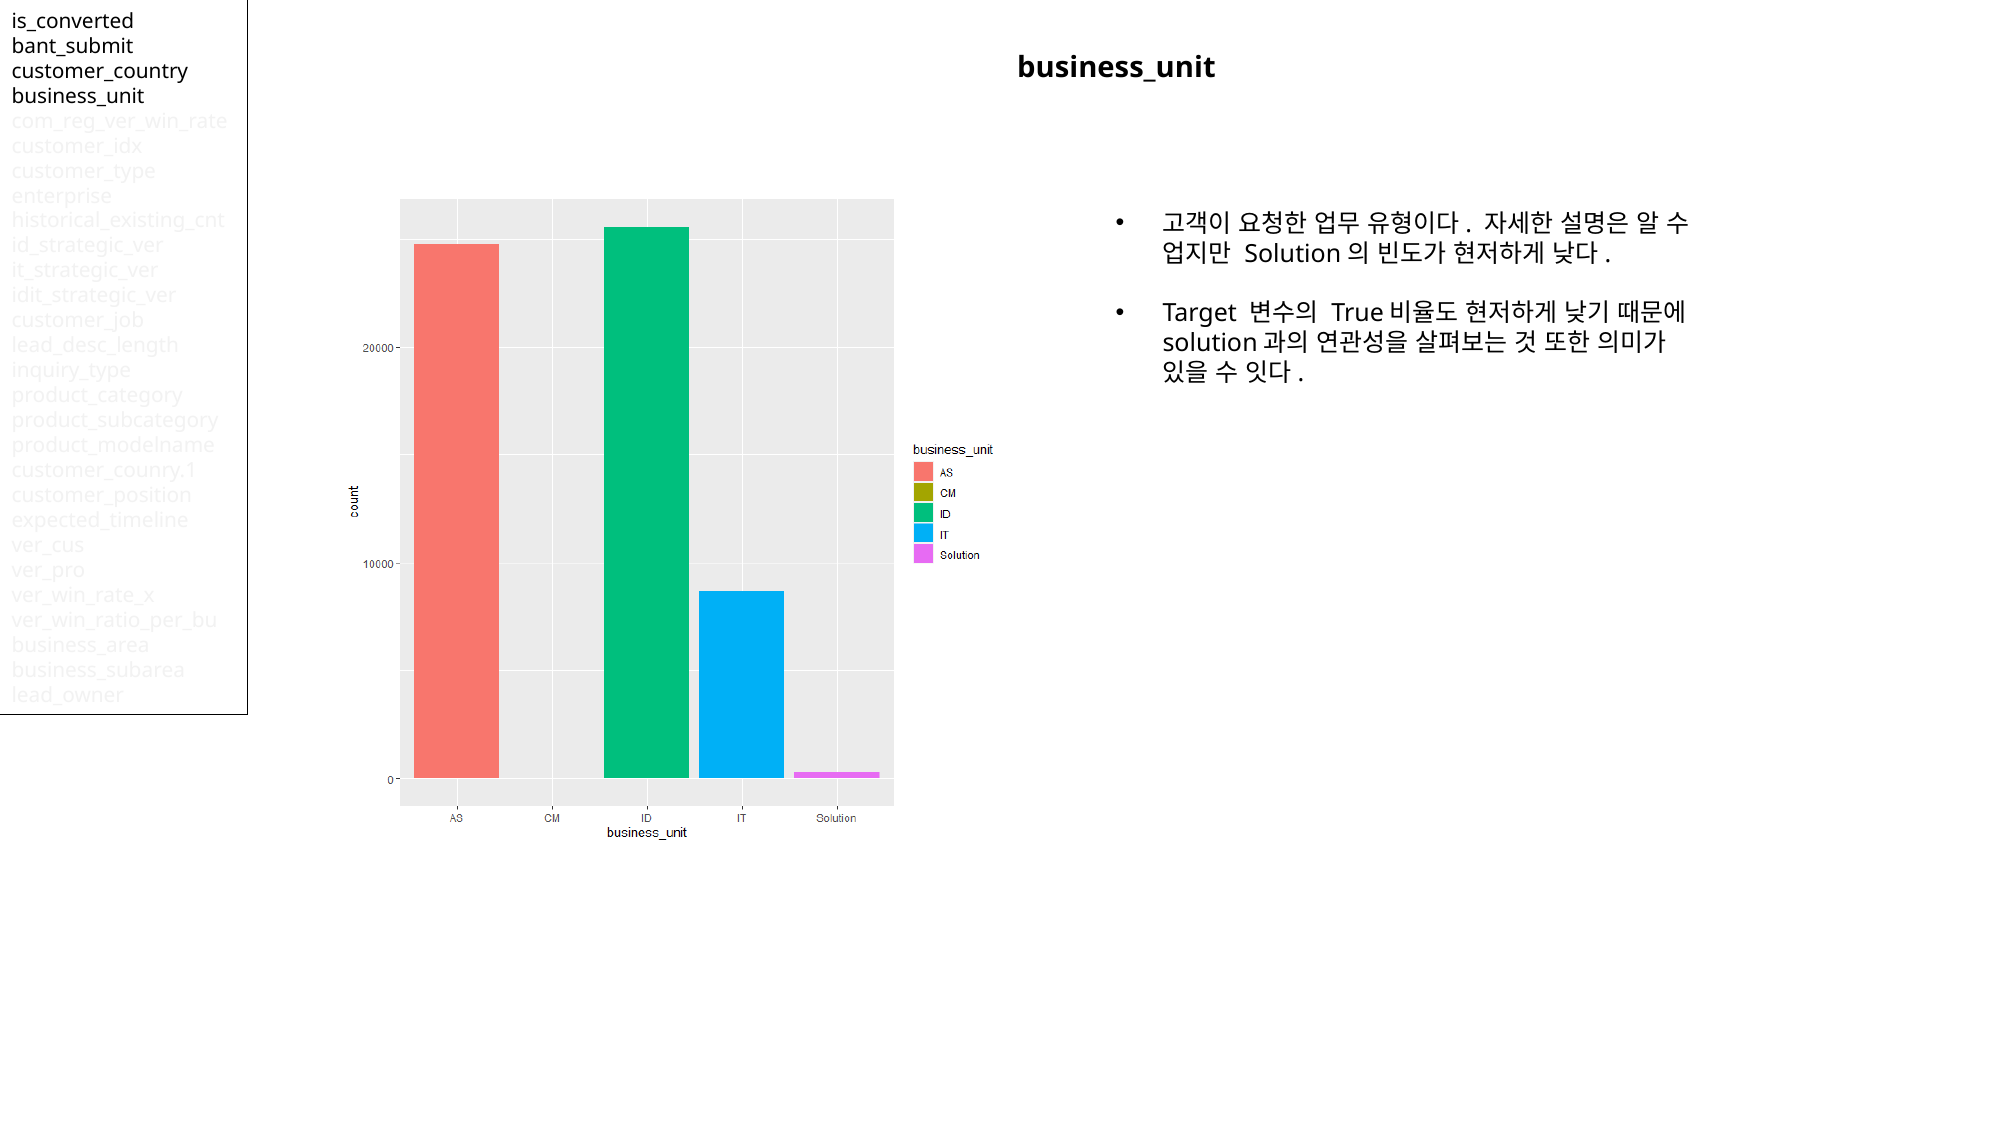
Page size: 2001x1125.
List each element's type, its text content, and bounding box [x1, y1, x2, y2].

text_box is_converted bant_submit customer_country business_unit com_reg_ver_win_rate customer_idx customer_type enterprise historical_existing_cnt id_strategic_ver it_strategic_ver idit_strategic_ver customer_job lead_desc_length inquiry_type product_category product_subcategory product_modelname customer_counry.1 customer_position expected_timeline ver_cus ver_pro ver_win_rate_x ver_win_ratio_per_bu business_area business_subarea lead_owner [0, 0, 248, 715]
text_box 고객이 요청한 업무 유형이다. 자세한 설명은 알 수 업지만 Solution의 빈도가 현저하게 낮다. Target 변수의 True비율도 현저하게 낮기 때문에 solution과의 연관성을 살펴보는 것 또한 의미가 있을 수 잇다. [1100, 199, 1722, 395]
picture [348, 199, 998, 841]
text_box business_unit [907, 41, 1326, 91]
